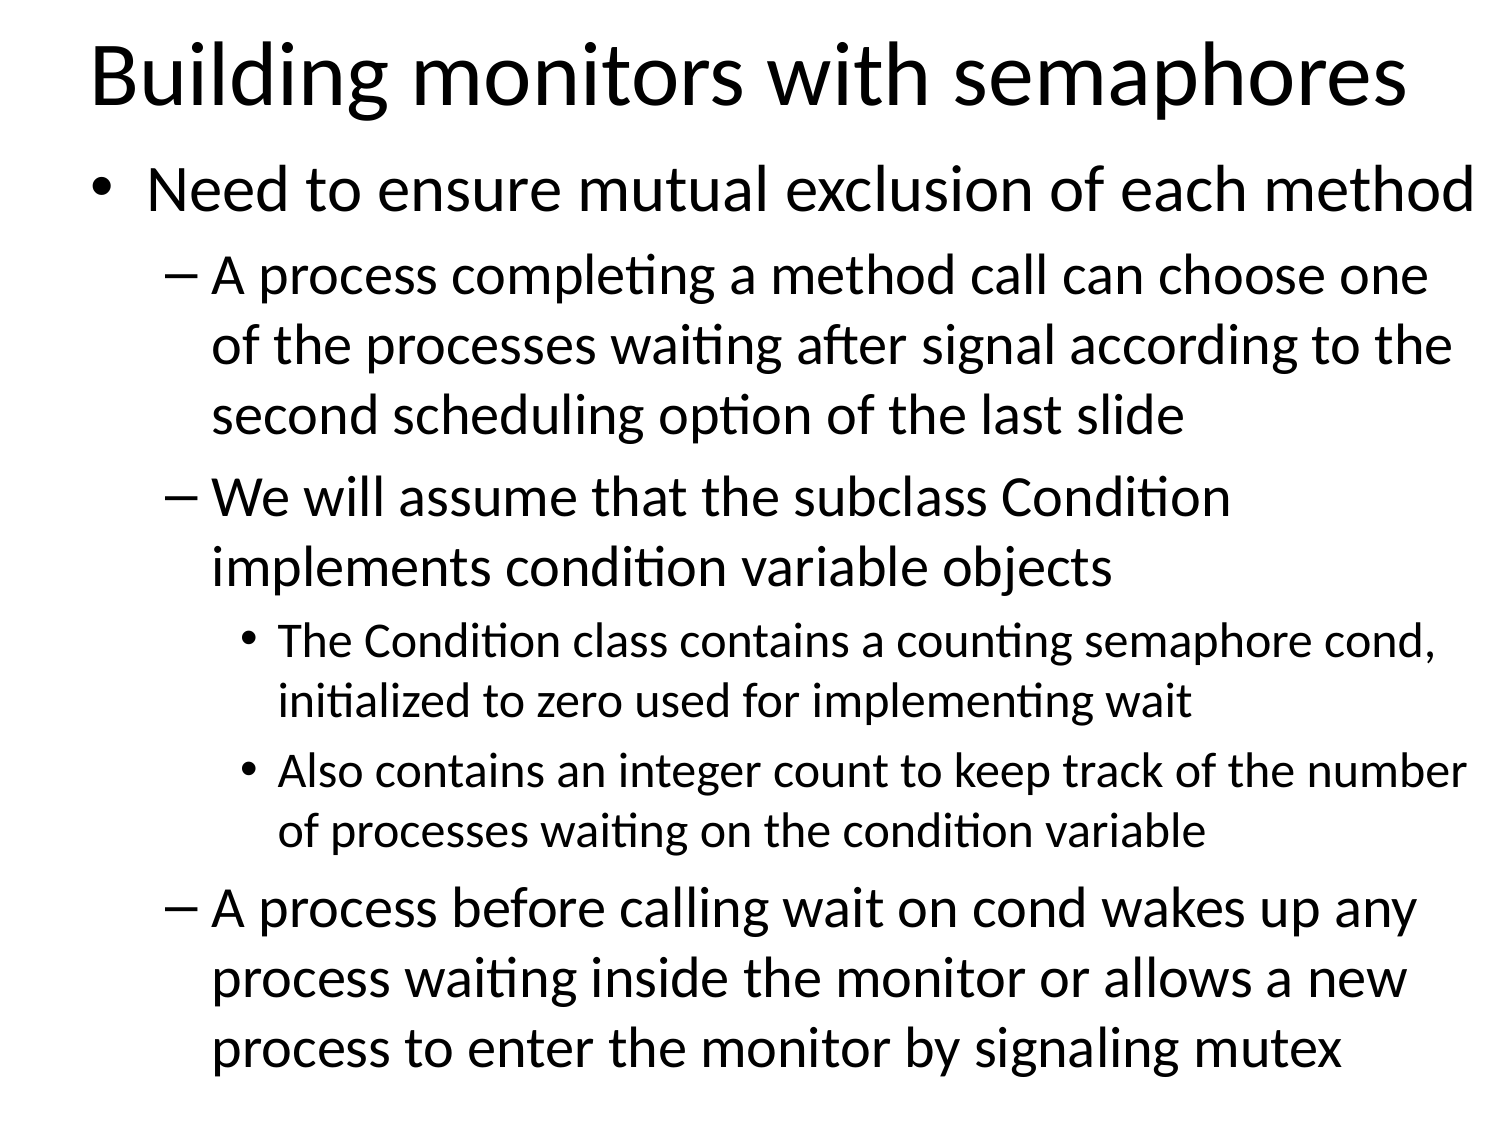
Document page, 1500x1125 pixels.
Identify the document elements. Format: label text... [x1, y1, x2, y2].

title Building monitors with semaphores [0, 0, 1500, 138]
list Need to ensure mutual exclusion of each method A process completing a method call can choose one of the processes waiting after signal according to the second scheduling option of the last slide We will assume that the subclass Condition implements condition variable objects The Condition class contains a counting semaphore cond, initialized to zero used for implementing wait Also contains an integer count to keep track of the number of processes waiting on the condition variable A process before calling wait on cond wakes up any process waiting inside the monitor or allows a new process to enter the monitor by signaling mutex [75, 137, 1500, 1125]
